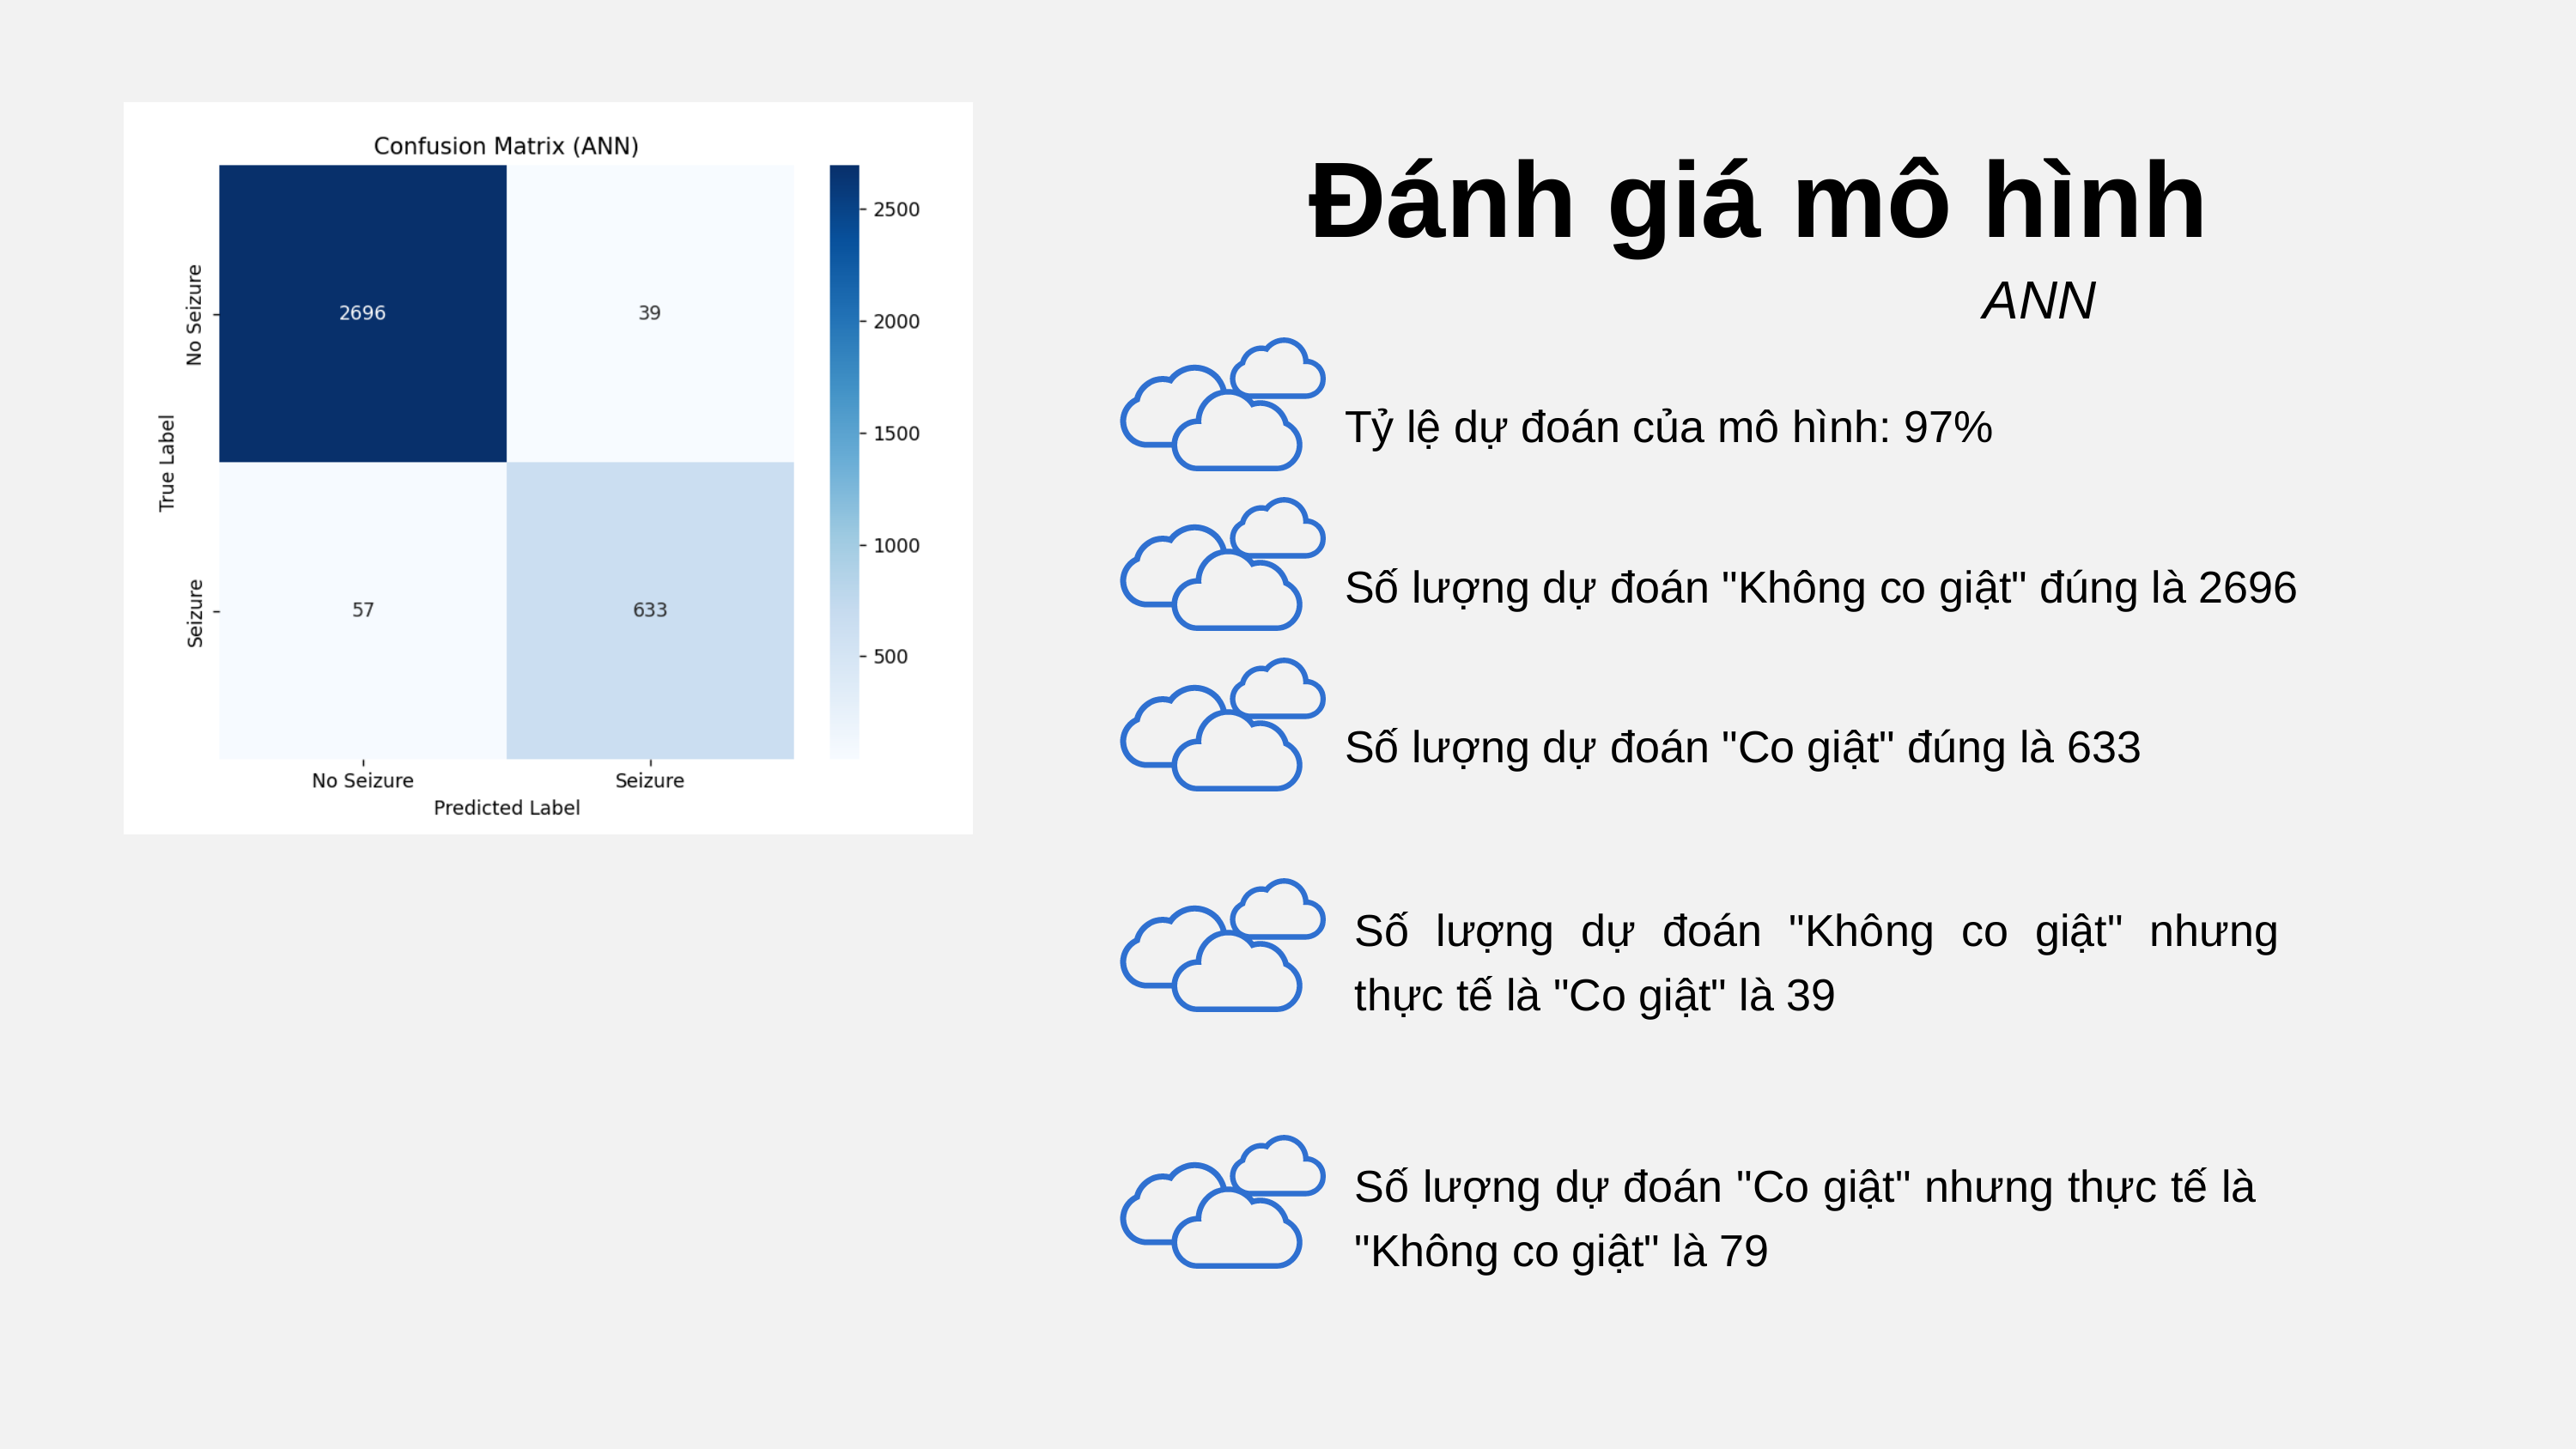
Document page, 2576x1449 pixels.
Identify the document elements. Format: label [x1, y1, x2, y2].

text_box [1116, 497, 2391, 632]
text_box [1116, 1135, 2257, 1269]
text_box [1596, 252, 2483, 338]
text_box [1034, 88, 2484, 260]
text_box [1116, 657, 2391, 791]
text_box [1116, 337, 2232, 471]
text_box [124, 102, 974, 834]
text_box [1116, 878, 2281, 1013]
